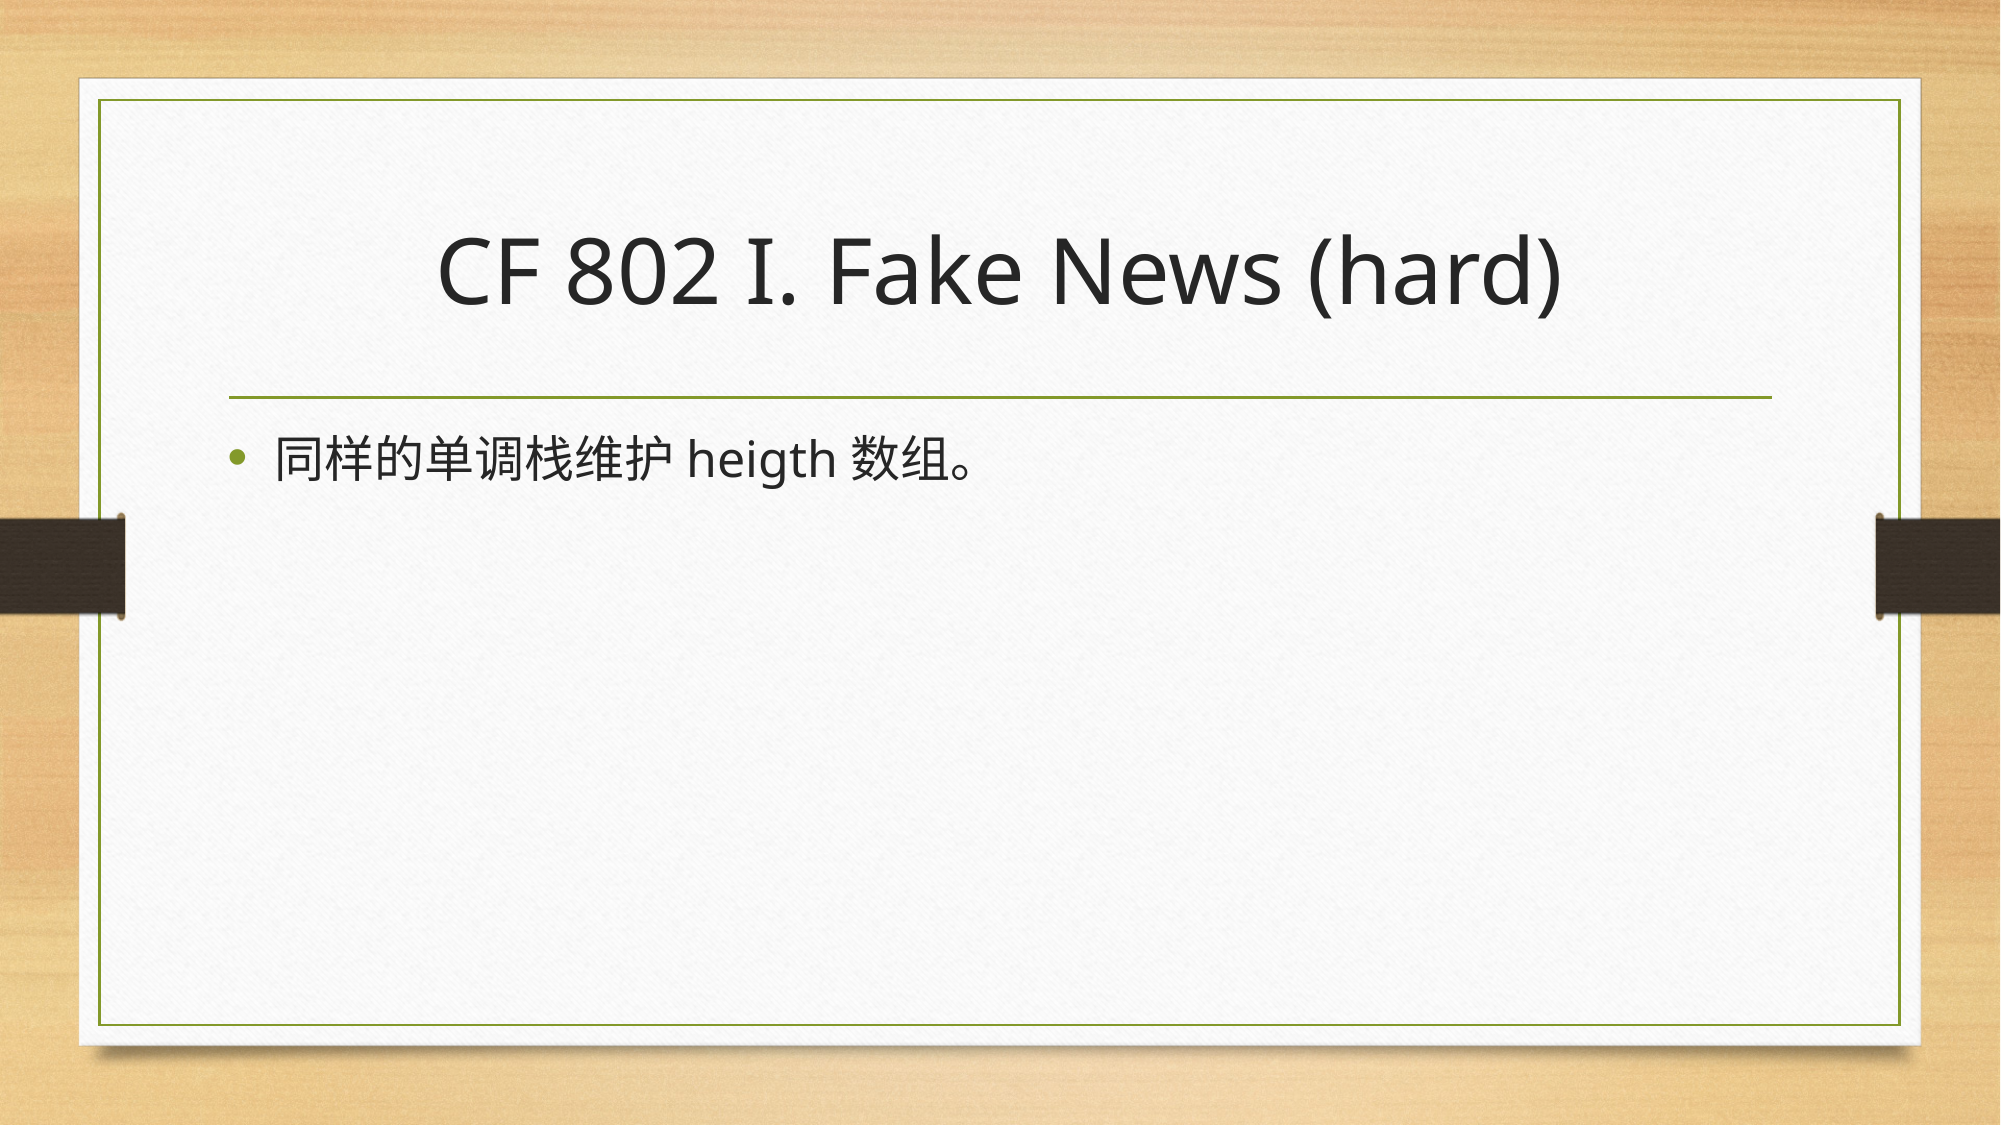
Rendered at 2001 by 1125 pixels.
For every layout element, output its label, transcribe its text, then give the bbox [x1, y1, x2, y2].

list 同样的单调栈维护heigth数组。 [212, 419, 1788, 964]
title CF 802 I. Fake News (hard) [212, 161, 1788, 375]
picture [0, 0, 2001, 1125]
